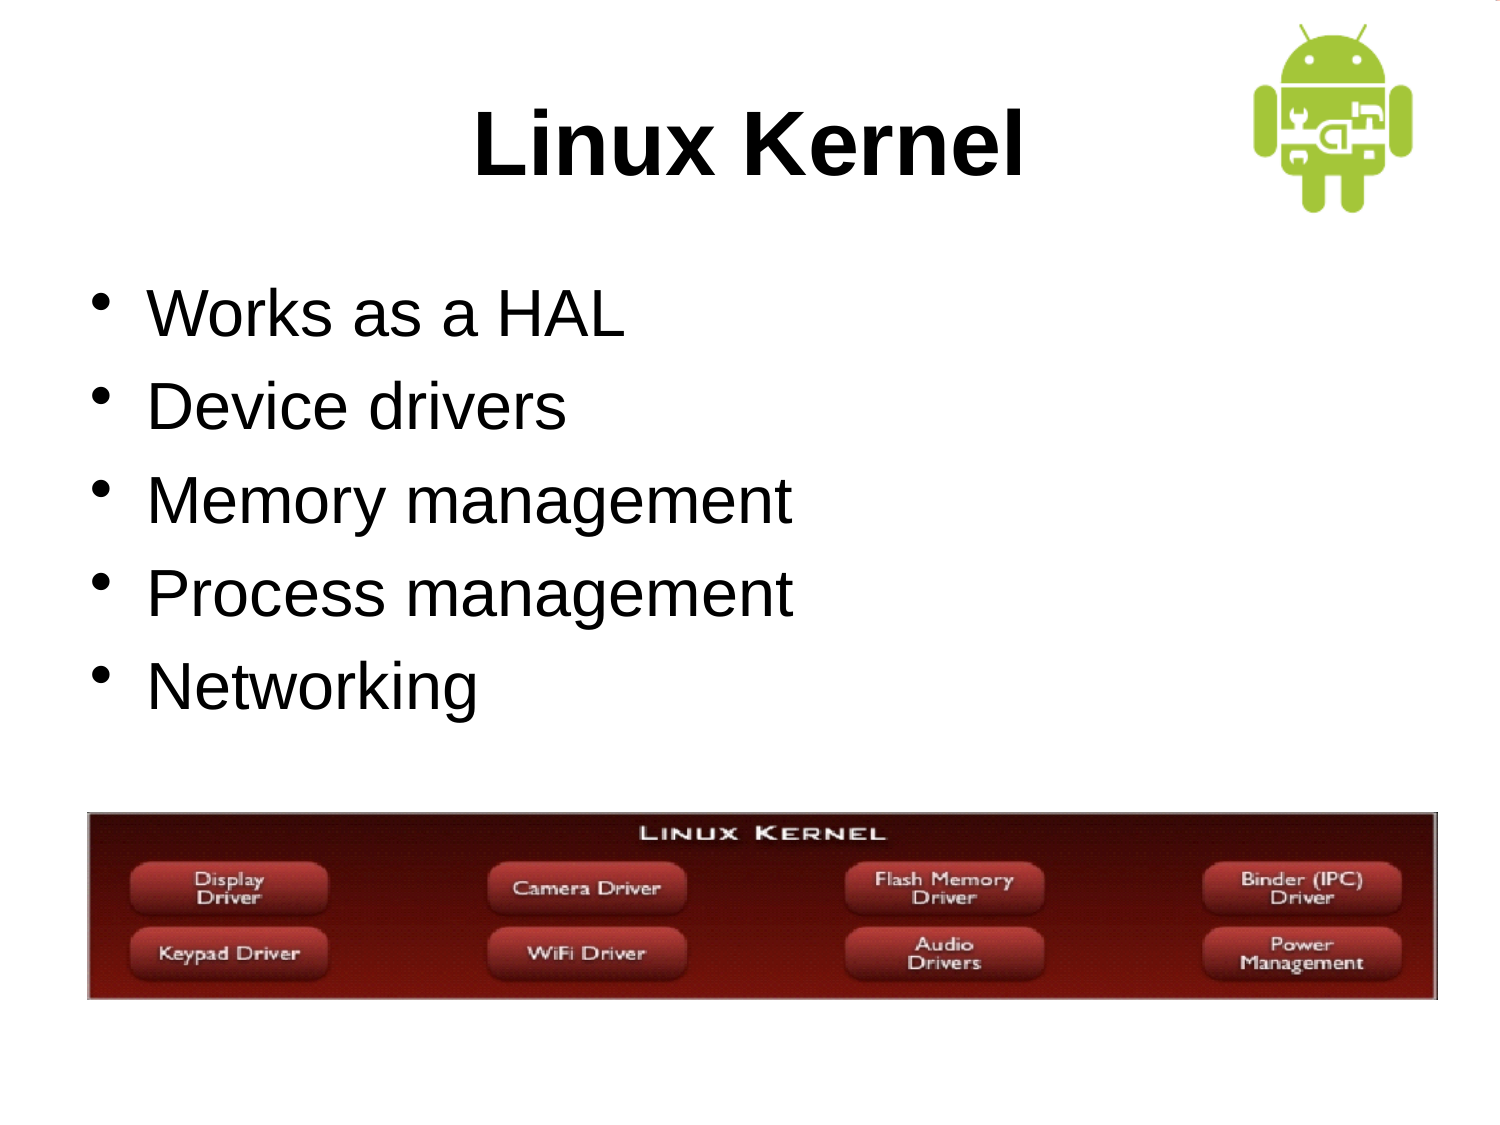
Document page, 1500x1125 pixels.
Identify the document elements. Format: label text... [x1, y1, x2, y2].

title Linux Kernel [75, 45, 1425, 233]
text_box Works as a HAL Device drivers Memory management Process management Networking [74, 262, 1425, 750]
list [87, 812, 1438, 1001]
picture [1175, 0, 1500, 241]
